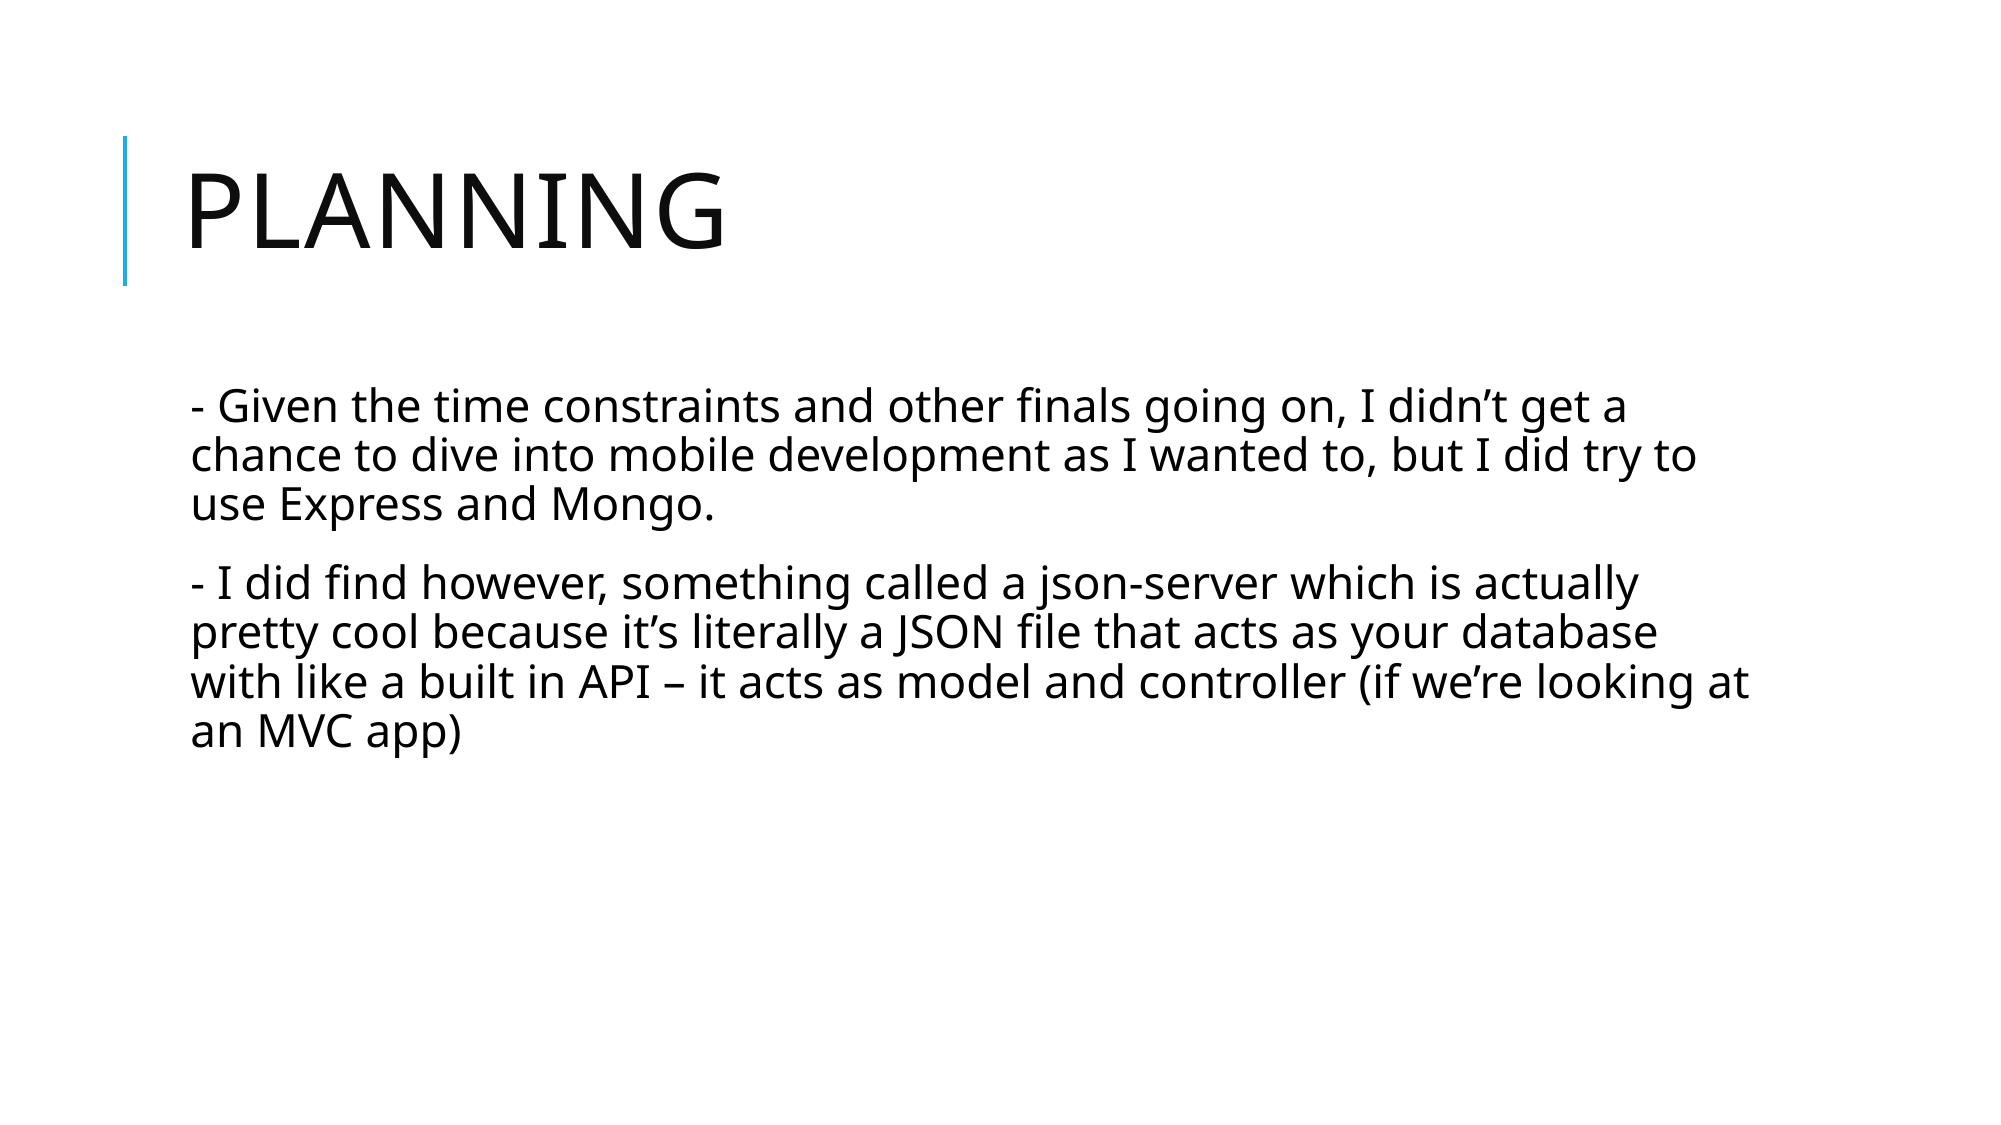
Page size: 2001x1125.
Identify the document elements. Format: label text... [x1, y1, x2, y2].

title planning [168, 96, 1763, 342]
list - Given the time constraints and other finals going on, I didn’t get a chance to dive into mobile development as I wanted to, but I did try to use Express and Mongo. - I did find however, something called a json-server which is actually pretty cool because it’s literally a JSON file that acts as your database with like a built in API – it acts as model and controller (if we’re looking at an MVC app) [168, 375, 1763, 1035]
